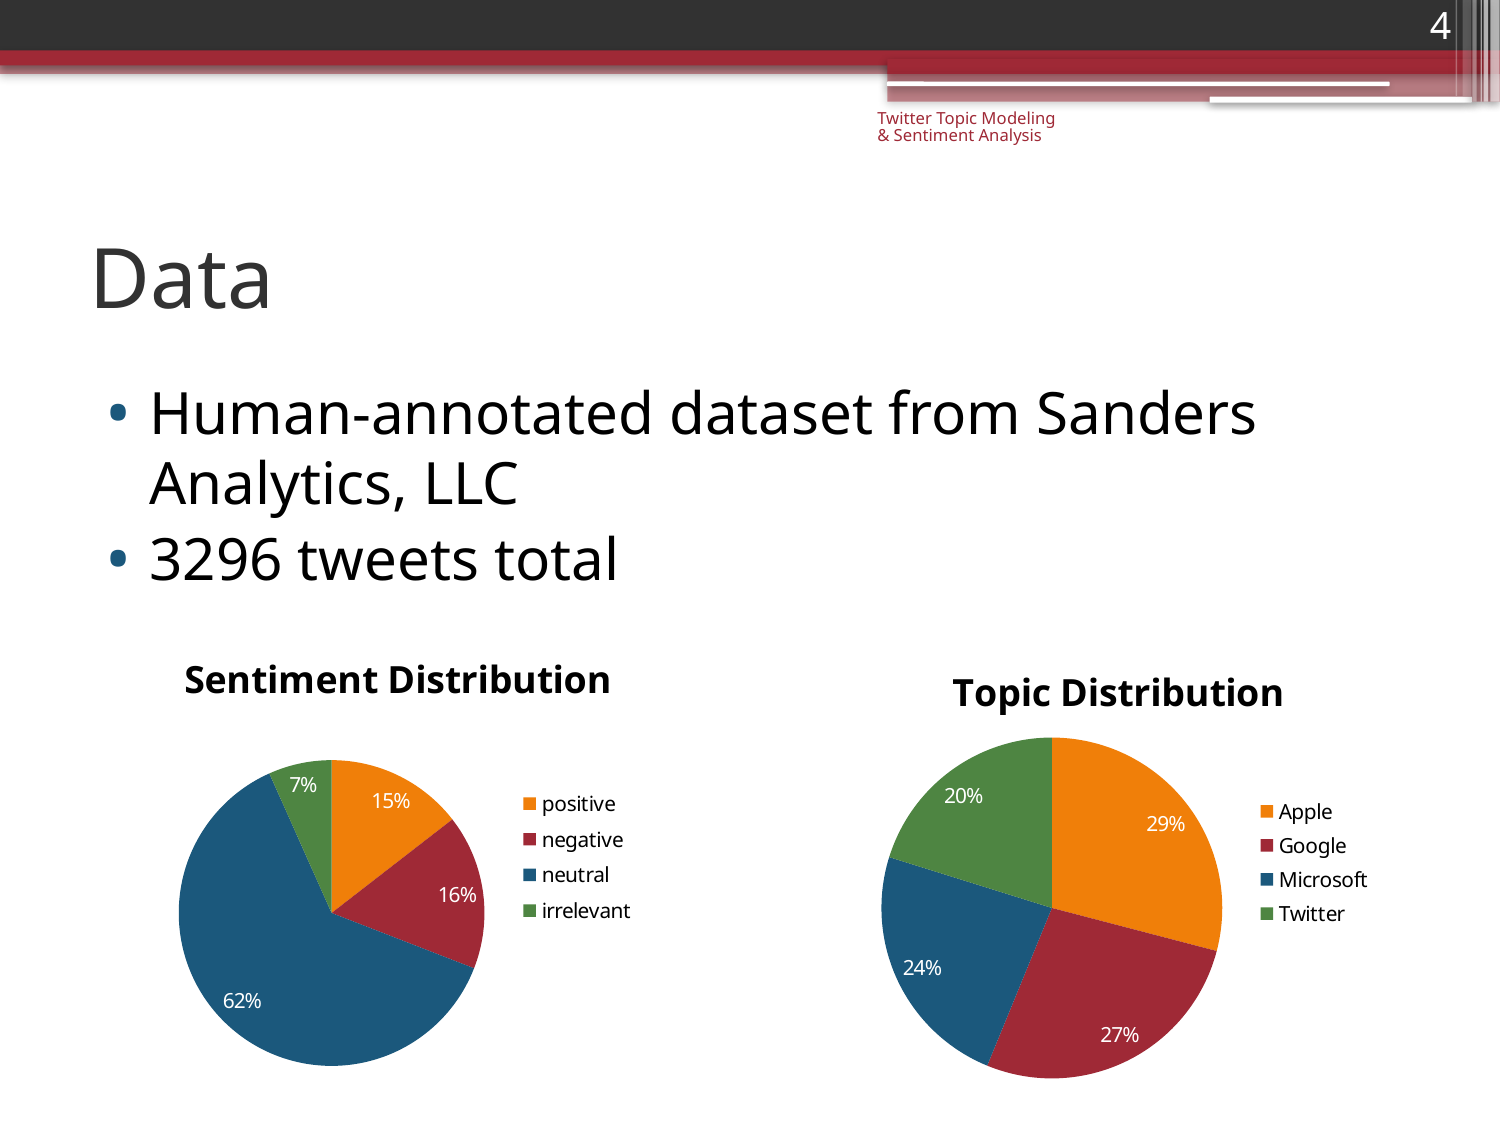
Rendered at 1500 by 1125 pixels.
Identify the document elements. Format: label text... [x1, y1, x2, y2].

chart [112, 624, 685, 1076]
slide_number 4 [1341, 0, 1466, 61]
list Human-annotated dataset from Sanders Analytics, LLC 3296 tweets total [75, 368, 1425, 1079]
footer Twitter Topic Modeling & Sentiment Analysis [862, 100, 1080, 176]
title Data [75, 187, 1425, 363]
chart [849, 637, 1388, 1088]
